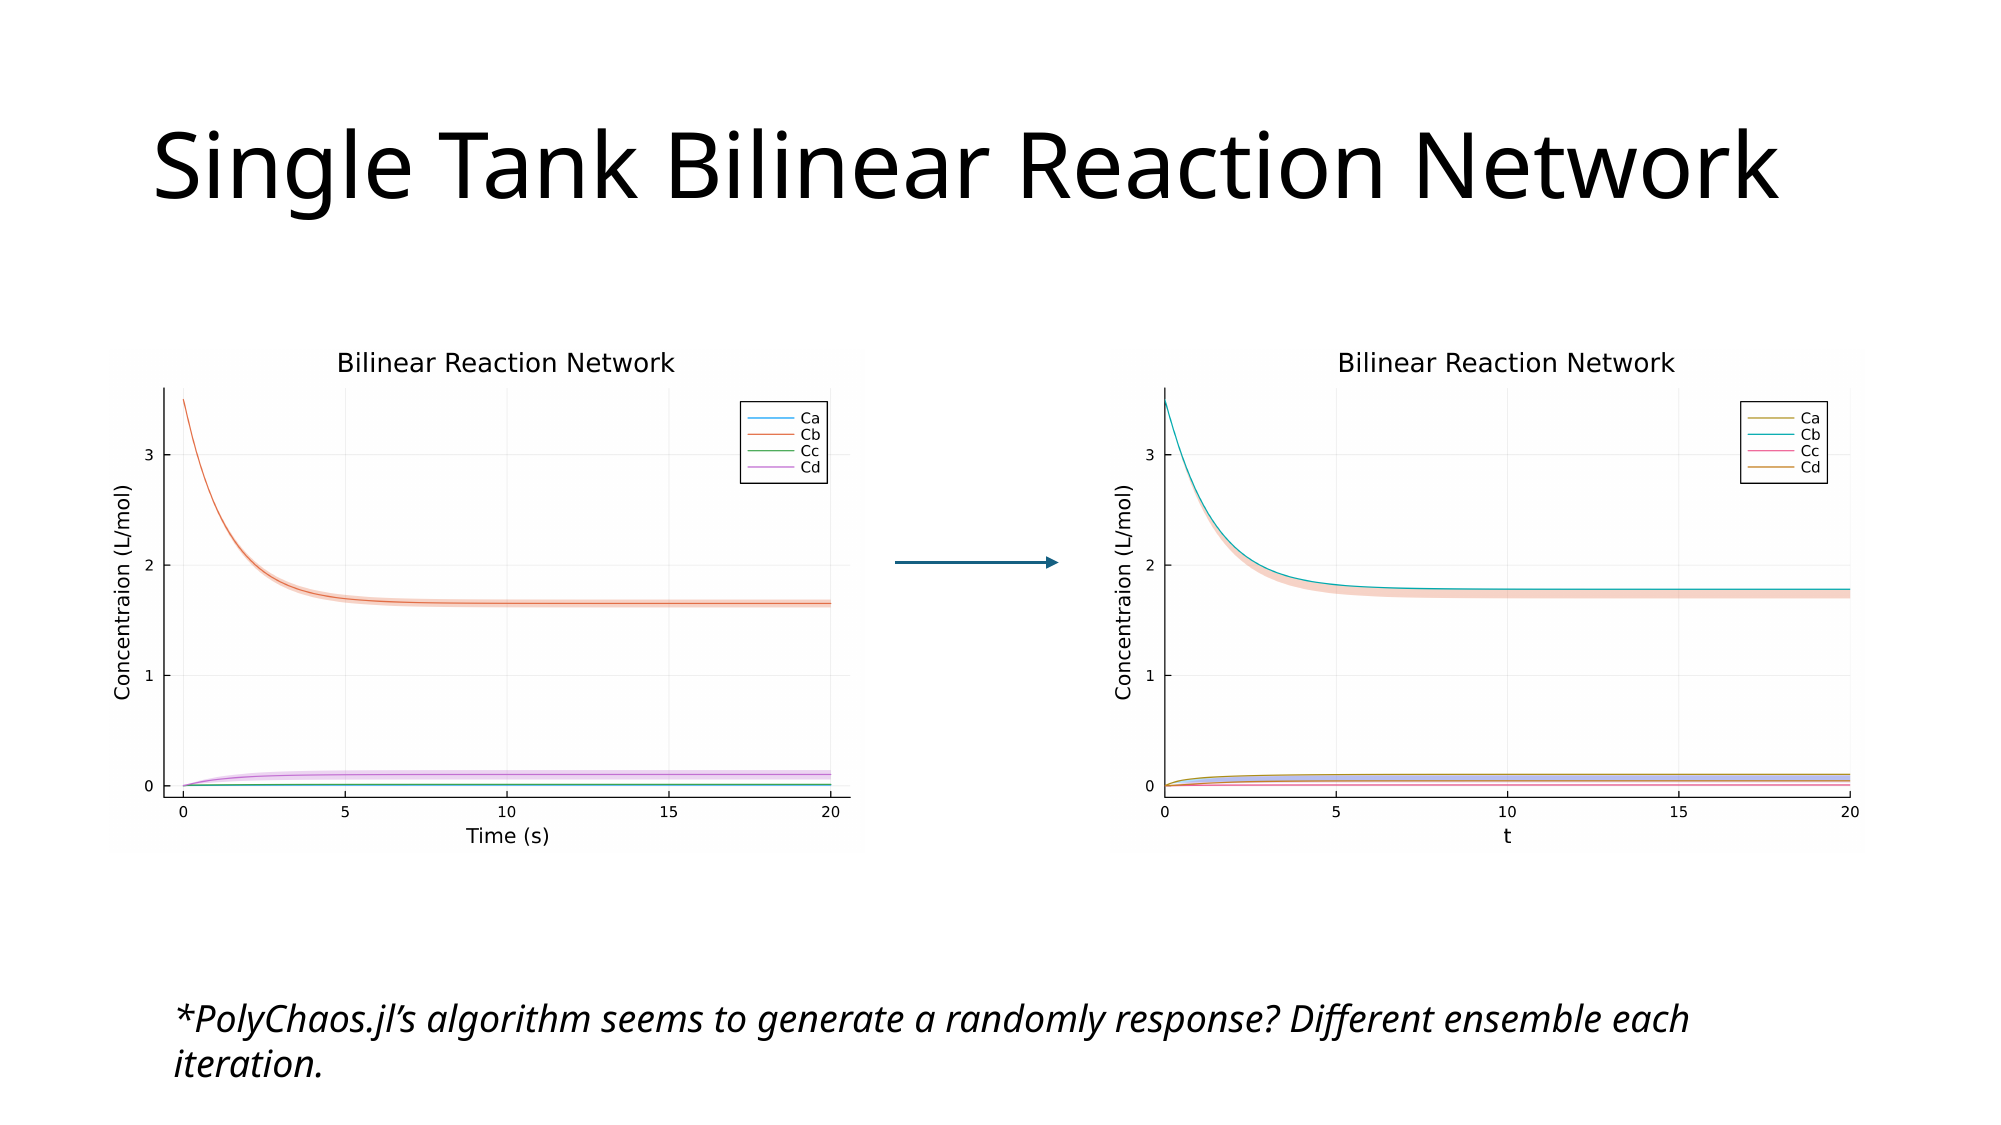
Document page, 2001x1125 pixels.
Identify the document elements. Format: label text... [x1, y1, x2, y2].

title Single Tank Bilinear Reaction Network [137, 59, 1863, 278]
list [1109, 349, 1866, 854]
text_box *PolyChaos.jl’s algorithm seems to generate a randomly response? Different ensemble each iteration. [158, 987, 1841, 1093]
picture [109, 349, 865, 854]
